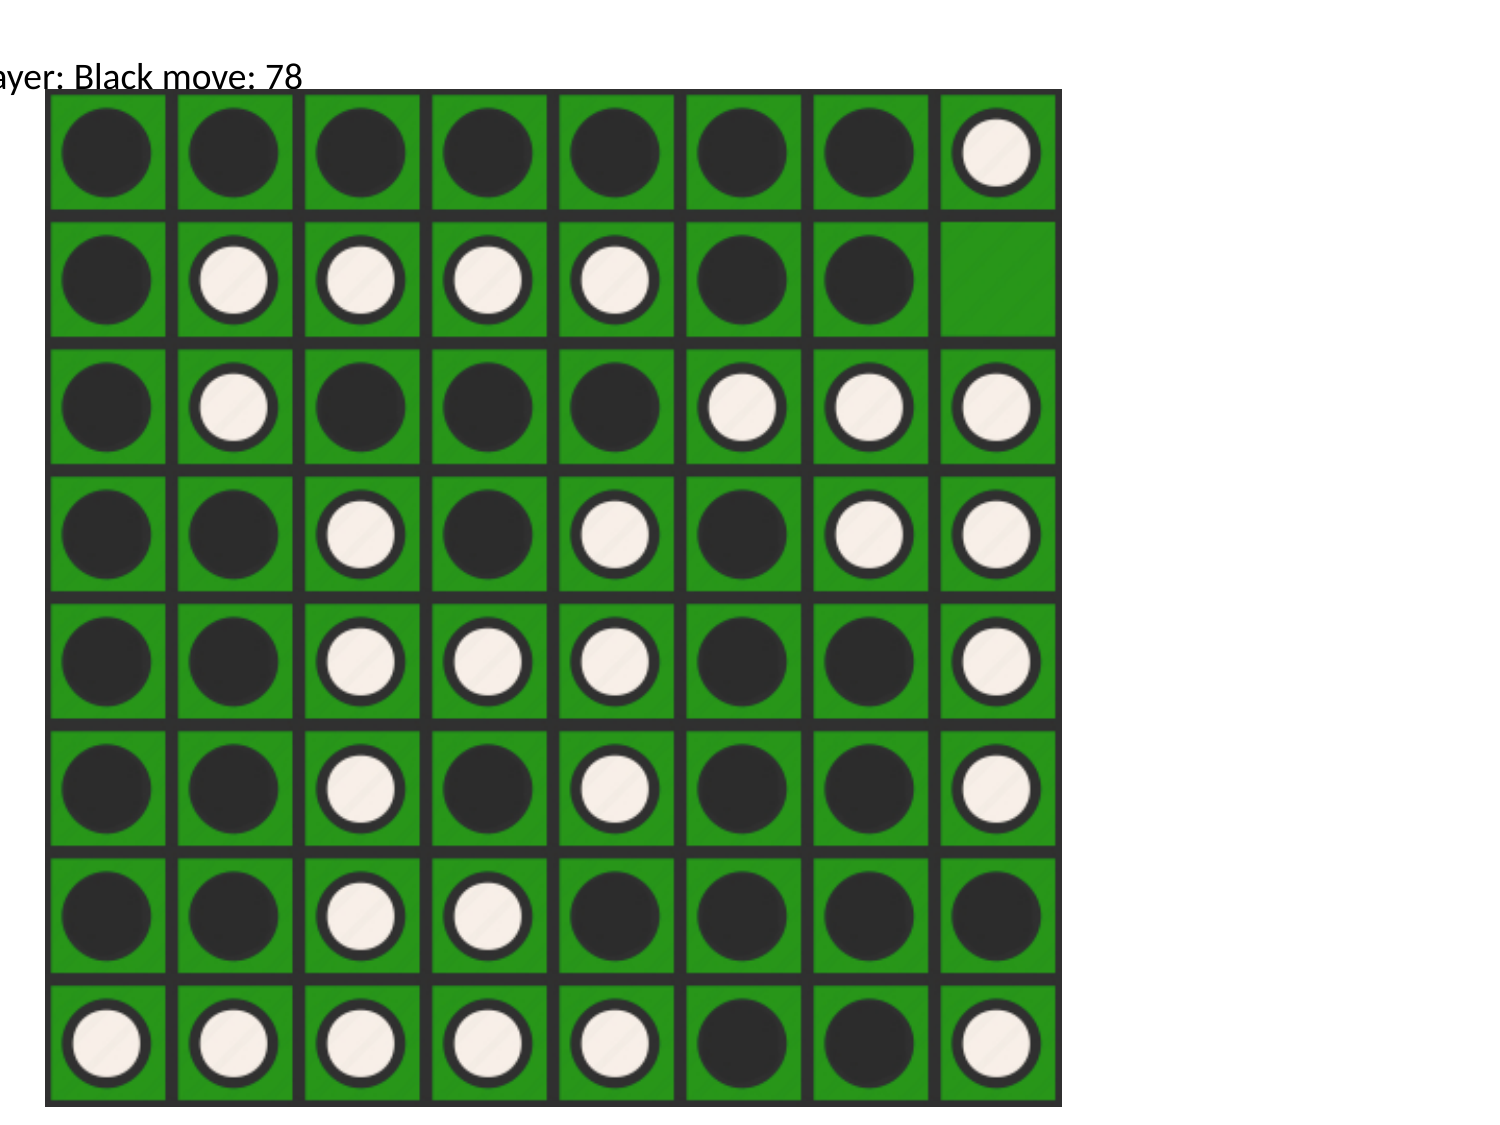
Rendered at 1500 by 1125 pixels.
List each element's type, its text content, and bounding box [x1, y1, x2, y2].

picture [44, 89, 1062, 1107]
text_box turn: 59 player: Black move: 78 [0, 44, 319, 105]
